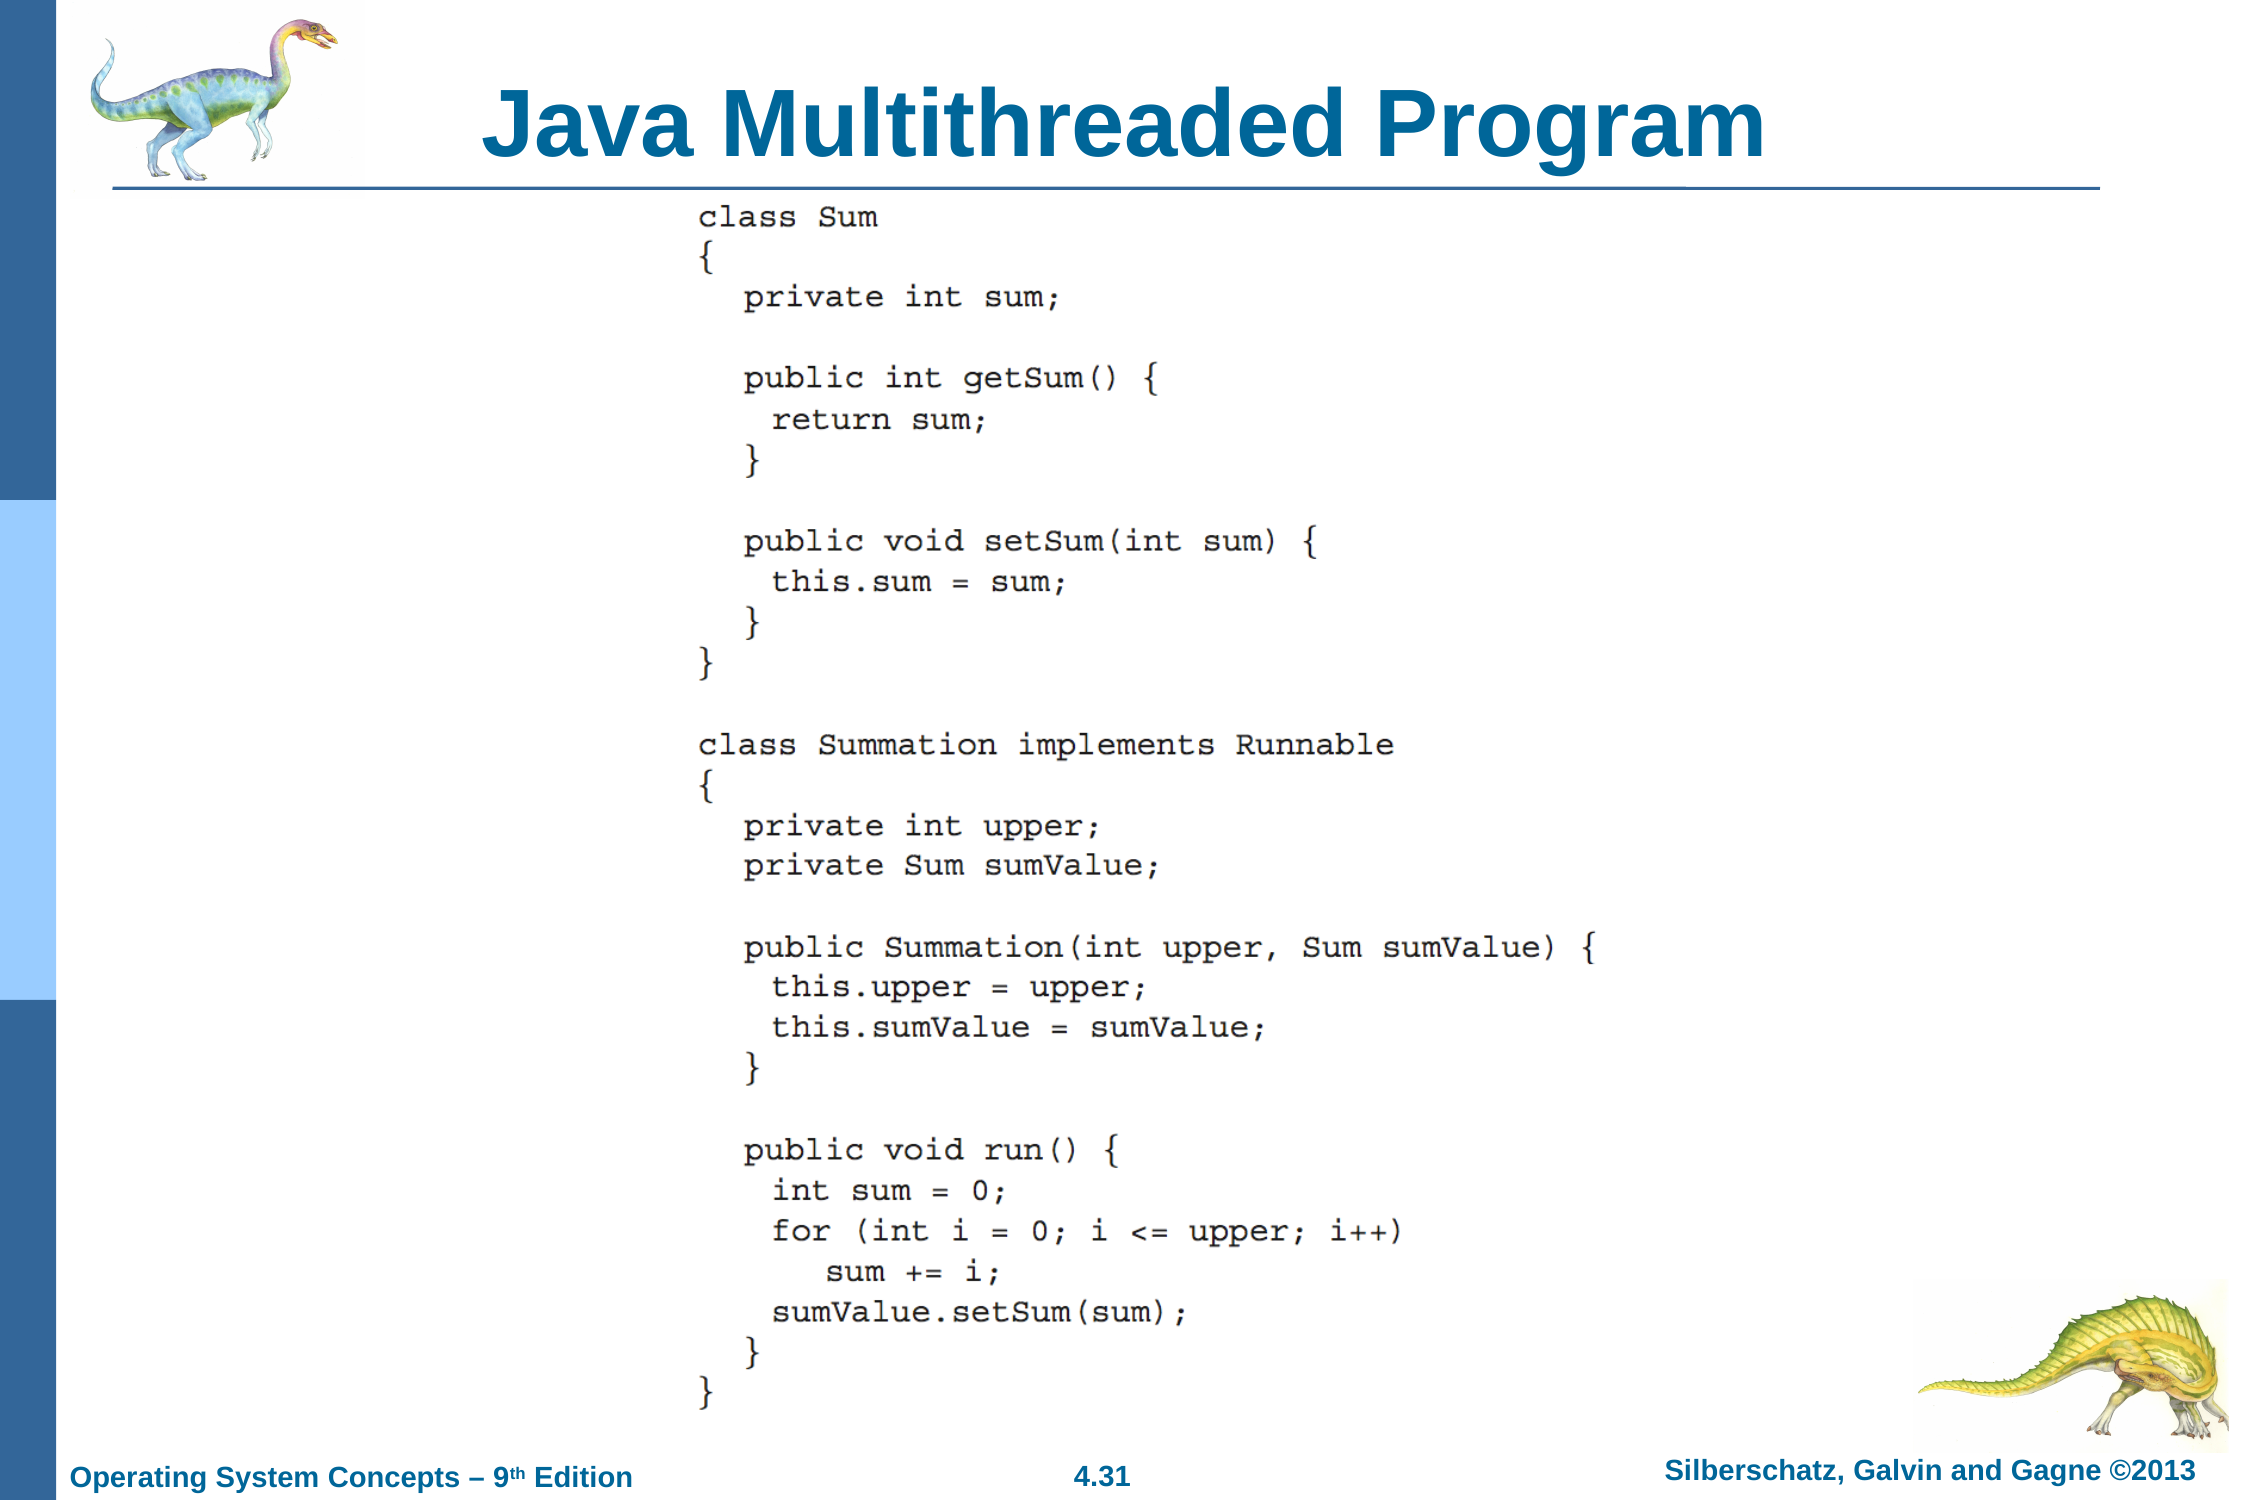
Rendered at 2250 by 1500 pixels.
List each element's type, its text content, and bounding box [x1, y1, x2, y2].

picture [665, 191, 1700, 1437]
title Java Multithreaded Program [112, 60, 2138, 187]
picture [70, 0, 365, 199]
picture [1913, 1279, 2229, 1453]
